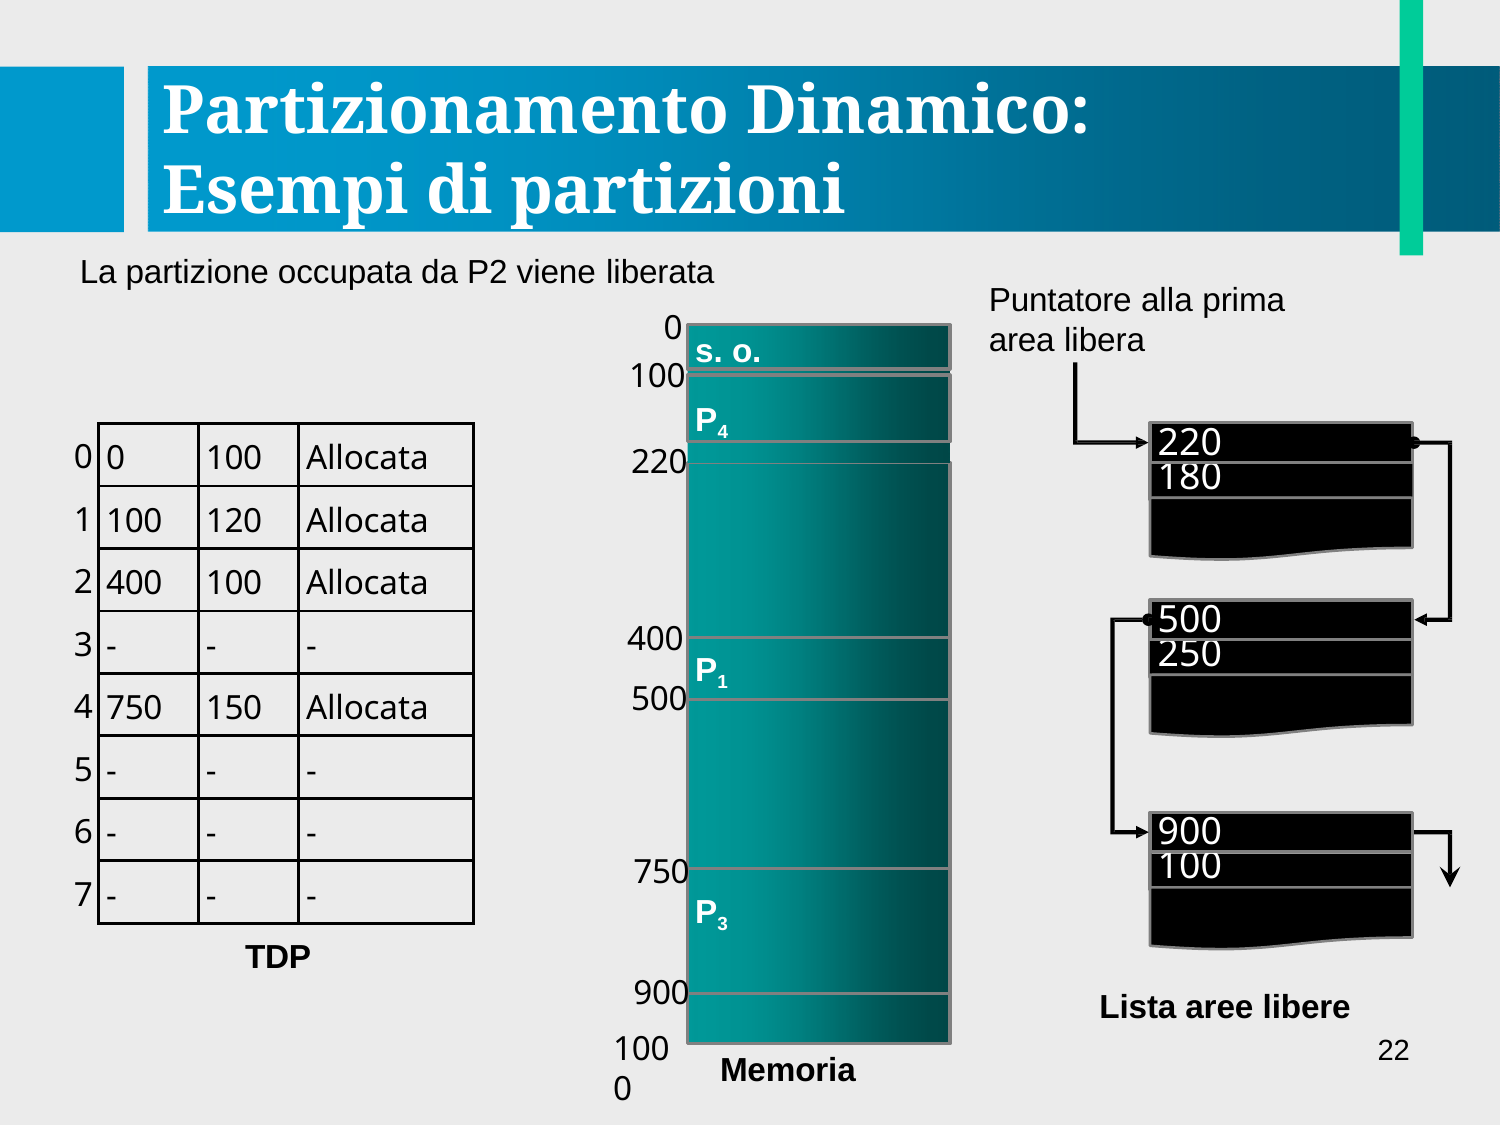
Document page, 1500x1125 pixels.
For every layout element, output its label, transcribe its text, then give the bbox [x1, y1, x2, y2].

table_cell - [300, 800, 472, 859]
table_cell - [200, 862, 297, 922]
text_box 22 [1375, 1029, 1413, 1067]
text_box [687, 869, 951, 993]
text_box P4 [687, 374, 950, 442]
text_box 1000 [611, 1025, 689, 1108]
text_box 0 100 [627, 296, 687, 395]
text_box [687, 637, 951, 700]
table_cell - [300, 737, 472, 797]
text_box [1110, 613, 1155, 839]
title Partizionamento Dinamico: Esempi di partizioni [147, 64, 1399, 255]
table_cell 150 [200, 675, 297, 734]
text_box La partizione occupata da P2 viene liberata [77, 248, 721, 291]
text_box 180 [1151, 463, 1413, 497]
table_cell Allocata [300, 550, 472, 610]
text_box 400 [625, 615, 684, 657]
text_box 250 [1149, 641, 1411, 674]
table_cell 750 [100, 675, 197, 734]
text_box 500 [1149, 599, 1413, 640]
text_box [1424, 66, 1500, 232]
text_box 500 [629, 675, 689, 718]
table_cell - [200, 800, 297, 859]
text_box 220 [629, 437, 689, 480]
text_box [1399, 0, 1424, 256]
text_box [687, 700, 951, 869]
text_box [1149, 887, 1413, 950]
text_box P3 [693, 888, 732, 935]
text_box [689, 442, 950, 463]
text_box [687, 370, 950, 374]
text_box [1407, 436, 1453, 626]
table_cell - [100, 612, 197, 672]
text_box Memoria [717, 1046, 859, 1088]
text_box [1149, 674, 1413, 737]
text_box 220 [1149, 422, 1413, 463]
text_box [1073, 362, 1149, 449]
table_cell - [100, 862, 197, 922]
table_cell - [100, 737, 197, 797]
text_box [1414, 830, 1461, 888]
text_box 900 [631, 969, 691, 1012]
text_box s. o. [687, 324, 950, 370]
table_cell - [100, 800, 197, 859]
text_box 900 [1149, 812, 1413, 852]
table_header Allocata [300, 425, 472, 485]
table_cell Allocata [300, 675, 472, 734]
table_header 0 [100, 425, 197, 485]
table_cell 120 [200, 487, 297, 547]
text_box Lista aree libere [1097, 983, 1356, 1026]
text_box [0, 66, 124, 233]
text_box [687, 993, 951, 1044]
table_cell - [300, 862, 472, 922]
text_box 100 [1151, 853, 1411, 887]
table_cell - [200, 612, 297, 672]
text_box 0 1 2 3 4 5 6 7 [71, 411, 95, 913]
text_box P1 [688, 646, 949, 692]
text_box TDP [242, 933, 314, 976]
text_box 750 [631, 848, 691, 891]
table_cell - [200, 737, 297, 797]
table_header 100 [200, 425, 297, 485]
table_cell - [300, 612, 472, 672]
table_cell Allocata [300, 487, 472, 547]
text_box Puntatore alla prima area libera [986, 275, 1289, 358]
table_cell 100 [100, 487, 197, 547]
text_box [1149, 497, 1413, 560]
table_cell 400 [100, 550, 197, 610]
text_box [687, 462, 951, 637]
table_cell 100 [200, 550, 297, 610]
